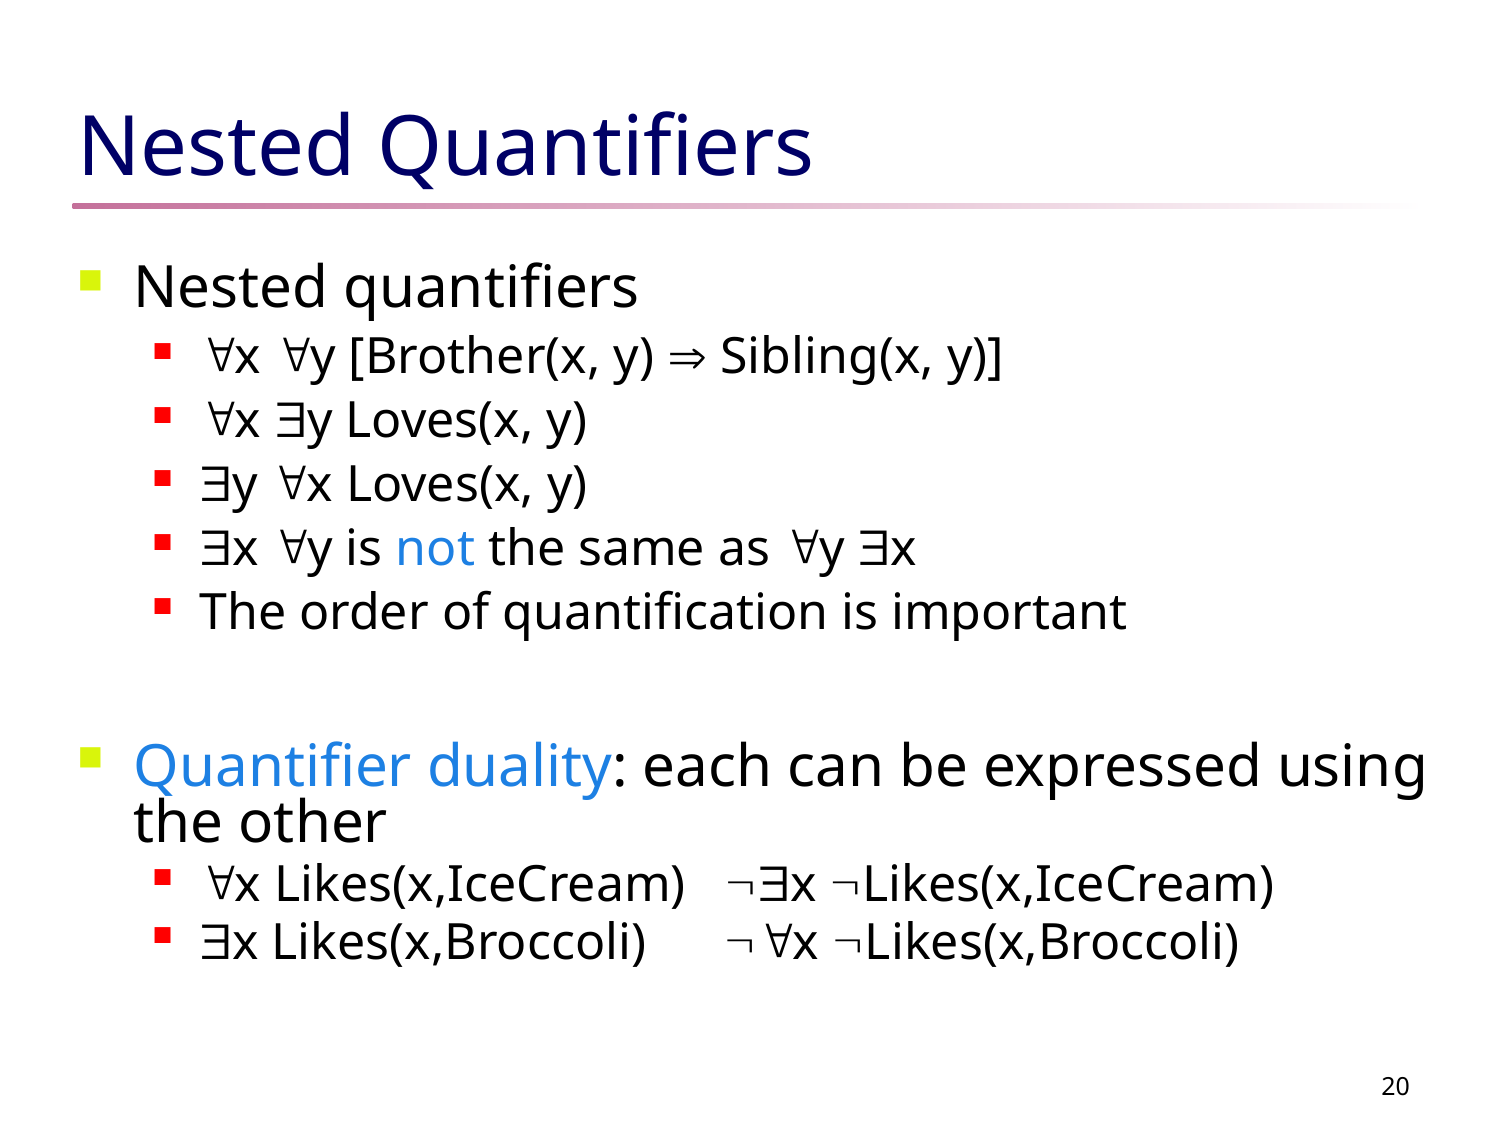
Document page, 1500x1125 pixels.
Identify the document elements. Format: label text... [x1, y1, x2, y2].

slide_number 20 [1112, 1037, 1426, 1113]
title Nested Quantifiers [62, 12, 1468, 200]
list Nested quantifiers x y [Brother(x, y)  Sibling(x, y)] x y Loves(x, y) y x Loves(x, y) x y is not the same as y x The order of quantification is important Quantifier duality: each can be expressed using the other x Likes(x,IceCream) x Likes(x,IceCream) x Likes(x,Broccoli) x Likes(x,Broccoli) [62, 249, 1475, 1006]
